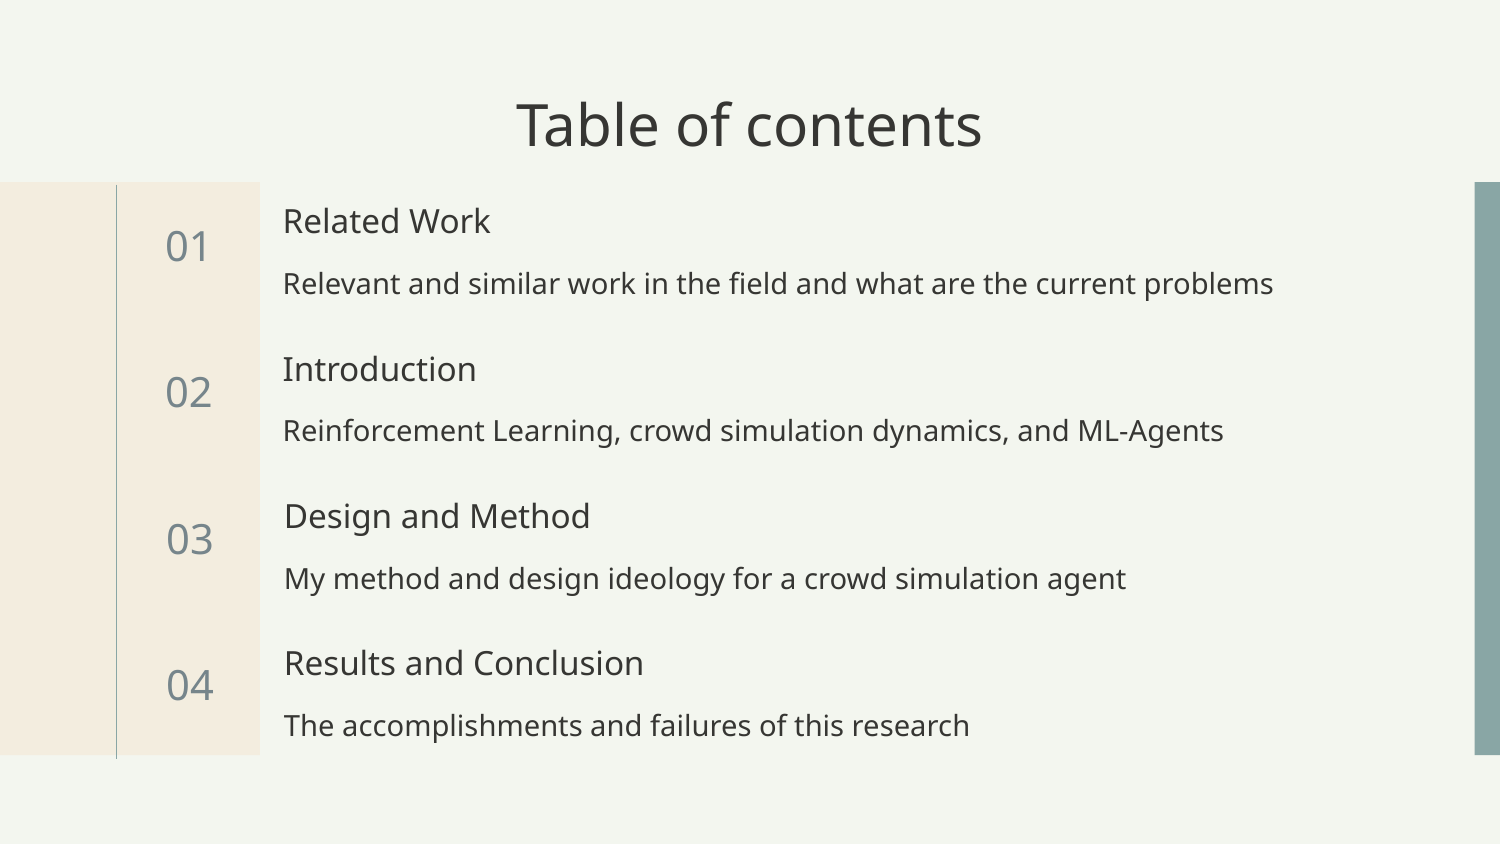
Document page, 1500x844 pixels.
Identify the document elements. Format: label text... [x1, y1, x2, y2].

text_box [0, 181, 261, 760]
subtitle Results and Conclusion [268, 623, 1382, 686]
title Table of contents [118, 72, 1382, 167]
subtitle Relevant and similar work in the field and what are the current problems [267, 245, 1381, 307]
subtitle Related Work [267, 182, 1381, 245]
subtitle My method and design ideology for a crowd simulation agent [268, 550, 1382, 602]
subtitle The accomplishments and failures of this research [268, 686, 1382, 749]
subtitle Introduction [267, 329, 1381, 392]
subtitle Reinforcement Learning, crowd simulation dynamics, and ML-Agents [267, 392, 1381, 454]
subtitle Design and Method [268, 476, 1382, 550]
